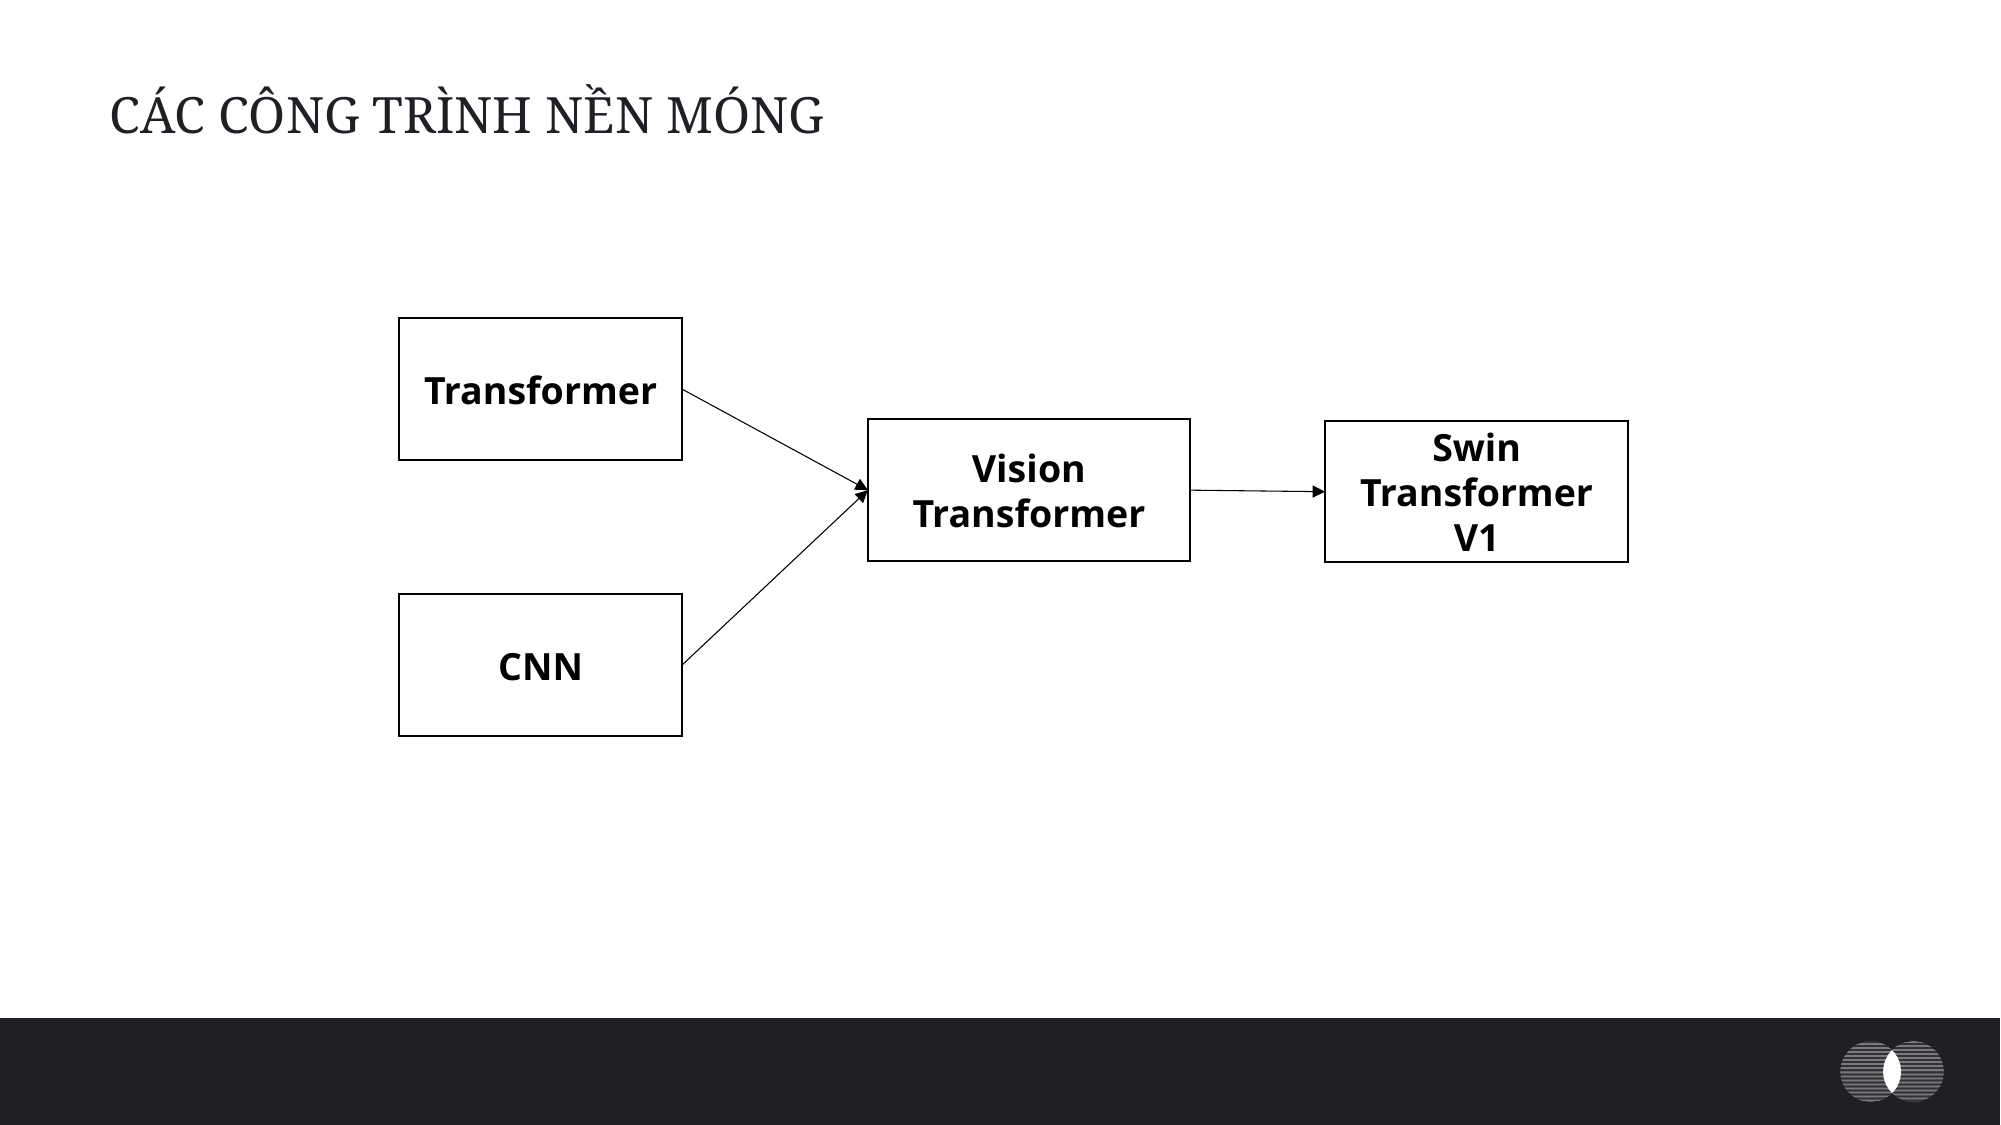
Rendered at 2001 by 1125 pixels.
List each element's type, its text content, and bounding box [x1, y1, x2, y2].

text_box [682, 389, 868, 490]
text_box Vision Transformer [868, 418, 1191, 562]
text_box [0, 1018, 2000, 1125]
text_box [682, 490, 868, 665]
picture [1840, 1041, 1944, 1102]
text_box CNN [398, 593, 683, 737]
text_box Swin Transformer V1 [1324, 420, 1629, 563]
text_box Transformer [398, 317, 683, 461]
text_box CÁC CÔNG TRÌNH NỀN MÓNG [94, 76, 968, 152]
